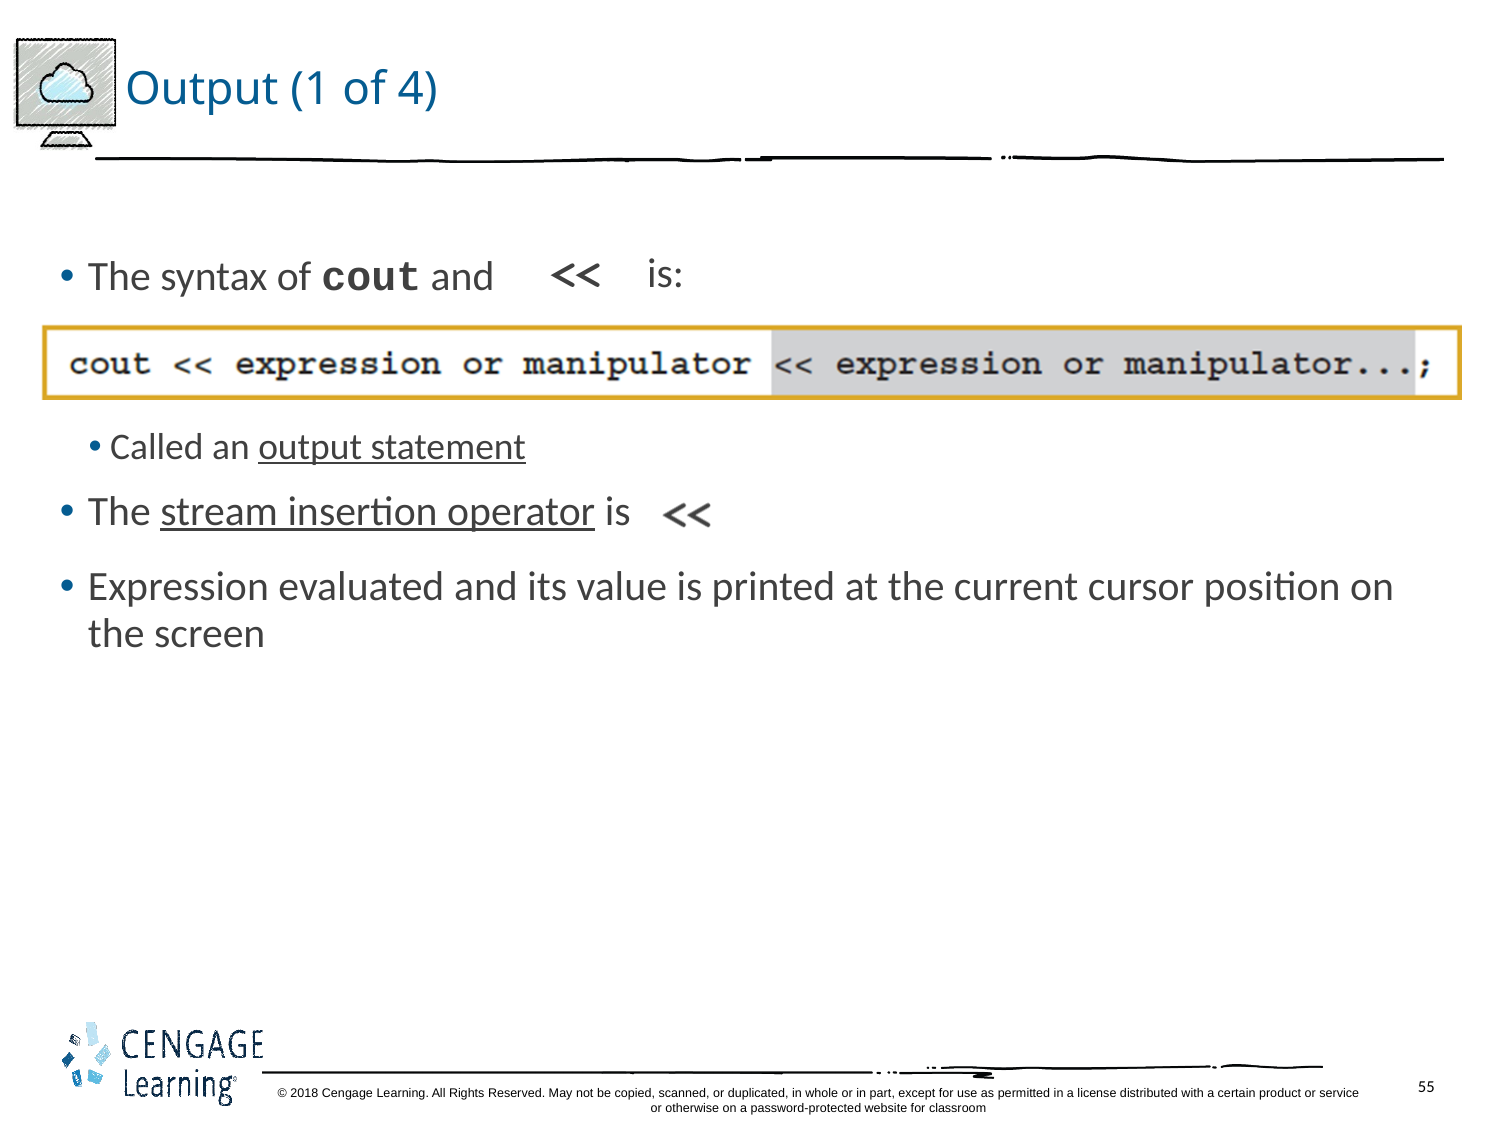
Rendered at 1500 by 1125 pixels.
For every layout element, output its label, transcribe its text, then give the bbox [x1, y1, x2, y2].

list is: [647, 249, 713, 300]
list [649, 489, 737, 538]
list Called an output statement [59, 425, 1441, 469]
picture [95, 155, 1444, 163]
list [537, 249, 625, 299]
picture [13, 36, 117, 151]
list The stream insertion operator is [59, 487, 638, 538]
title Output (1 of 4) [125, 66, 1442, 116]
picture [62, 1022, 1323, 1106]
list Expression evaluated and its value is printed at the current cursor position on the screen [59, 562, 1441, 659]
list The syntax of cout and [59, 252, 525, 300]
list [38, 322, 1462, 401]
